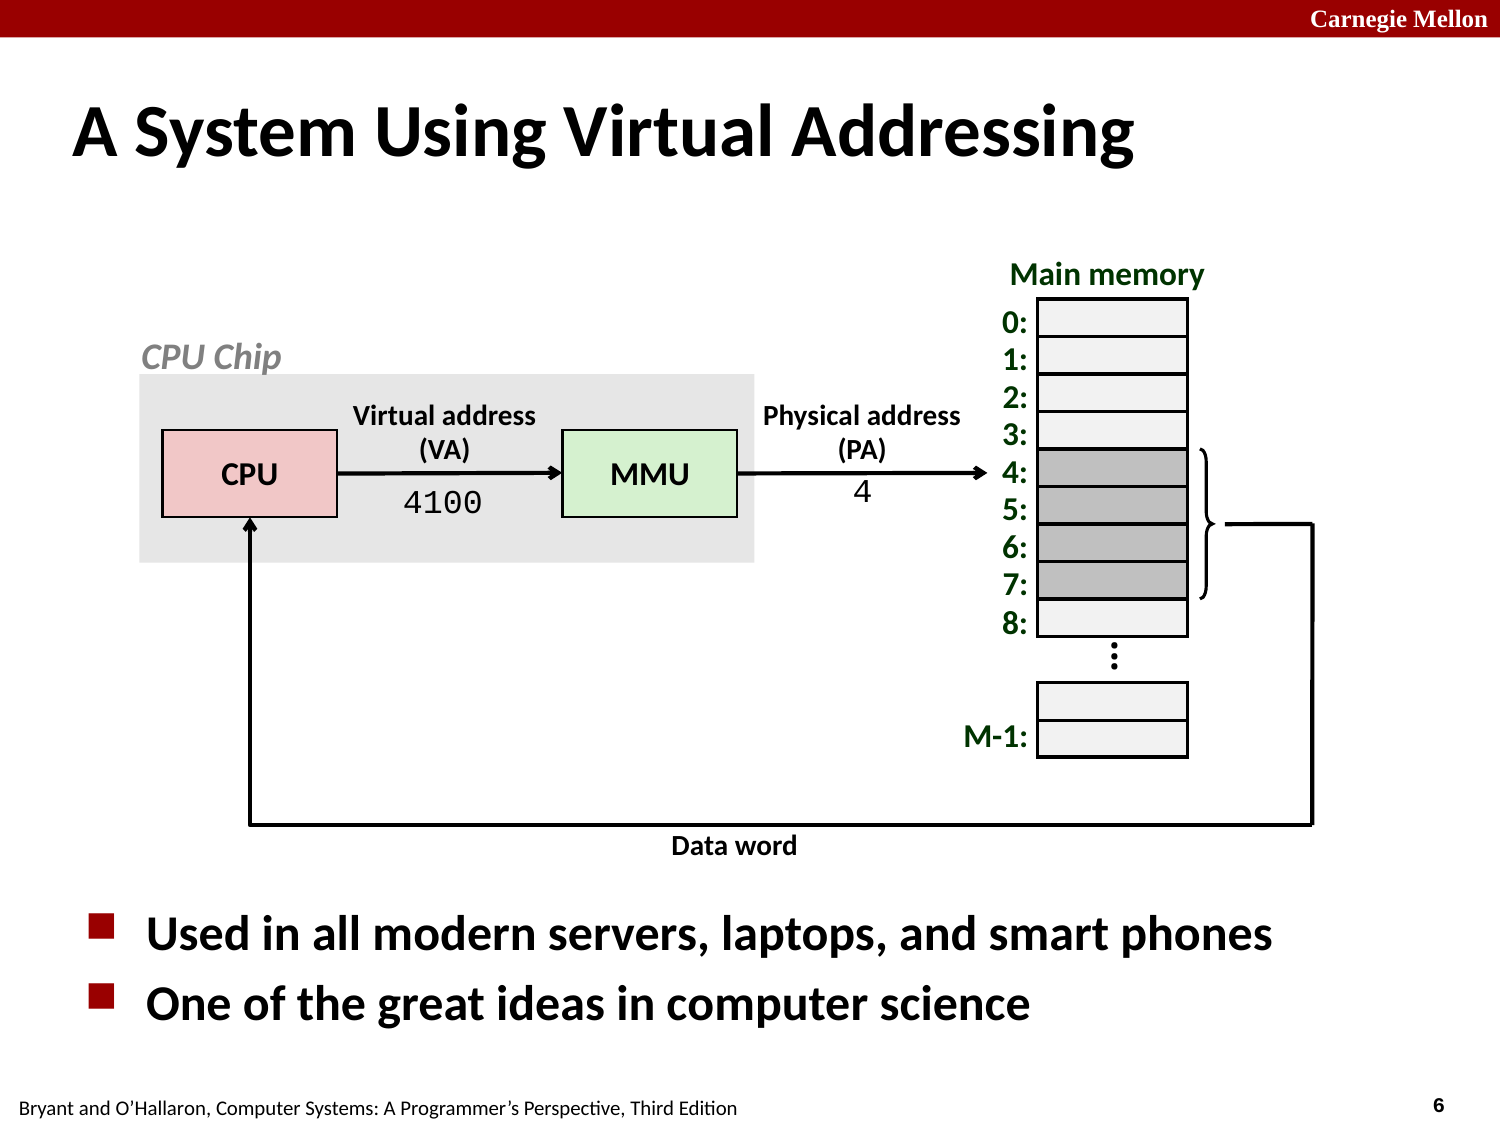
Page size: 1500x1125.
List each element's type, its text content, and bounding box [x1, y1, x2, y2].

text_box [837, 475, 888, 479]
text_box 4 [837, 483, 888, 515]
text_box [1044, 486, 1188, 515]
text_box CPU [162, 429, 338, 518]
text_box [1037, 411, 1188, 448]
text_box 4: [987, 448, 1044, 485]
text_box [1037, 373, 1188, 411]
text_box Main memory [994, 249, 1220, 300]
list Used in all modern servers, laptops, and smart phones One of the great ideas in computer science [74, 892, 1438, 1101]
text_box [1037, 298, 1188, 336]
text_box [1037, 336, 1188, 373]
text_box [139, 374, 755, 563]
text_box 4100 [388, 482, 498, 515]
text_box 2: [987, 373, 1037, 410]
text_box Physical address (PA) [748, 390, 976, 471]
text_box 0: [987, 298, 1037, 335]
text_box [1199, 448, 1207, 515]
title A System Using Virtual Addressing [57, 62, 1488, 192]
text_box [249, 516, 1313, 826]
text_box [498, 475, 549, 480]
text_box [388, 474, 498, 480]
text_box 4 [837, 461, 888, 471]
text_box CPU Chip [126, 324, 297, 384]
text_box Data word [656, 834, 813, 871]
text_box 3: [987, 410, 1037, 448]
text_box 5: [987, 485, 1044, 515]
text_box [1044, 448, 1188, 486]
text_box Virtual address (VA) [337, 390, 552, 472]
text_box [338, 476, 388, 480]
text_box MMU [562, 429, 738, 515]
text_box 1: [987, 335, 1037, 373]
